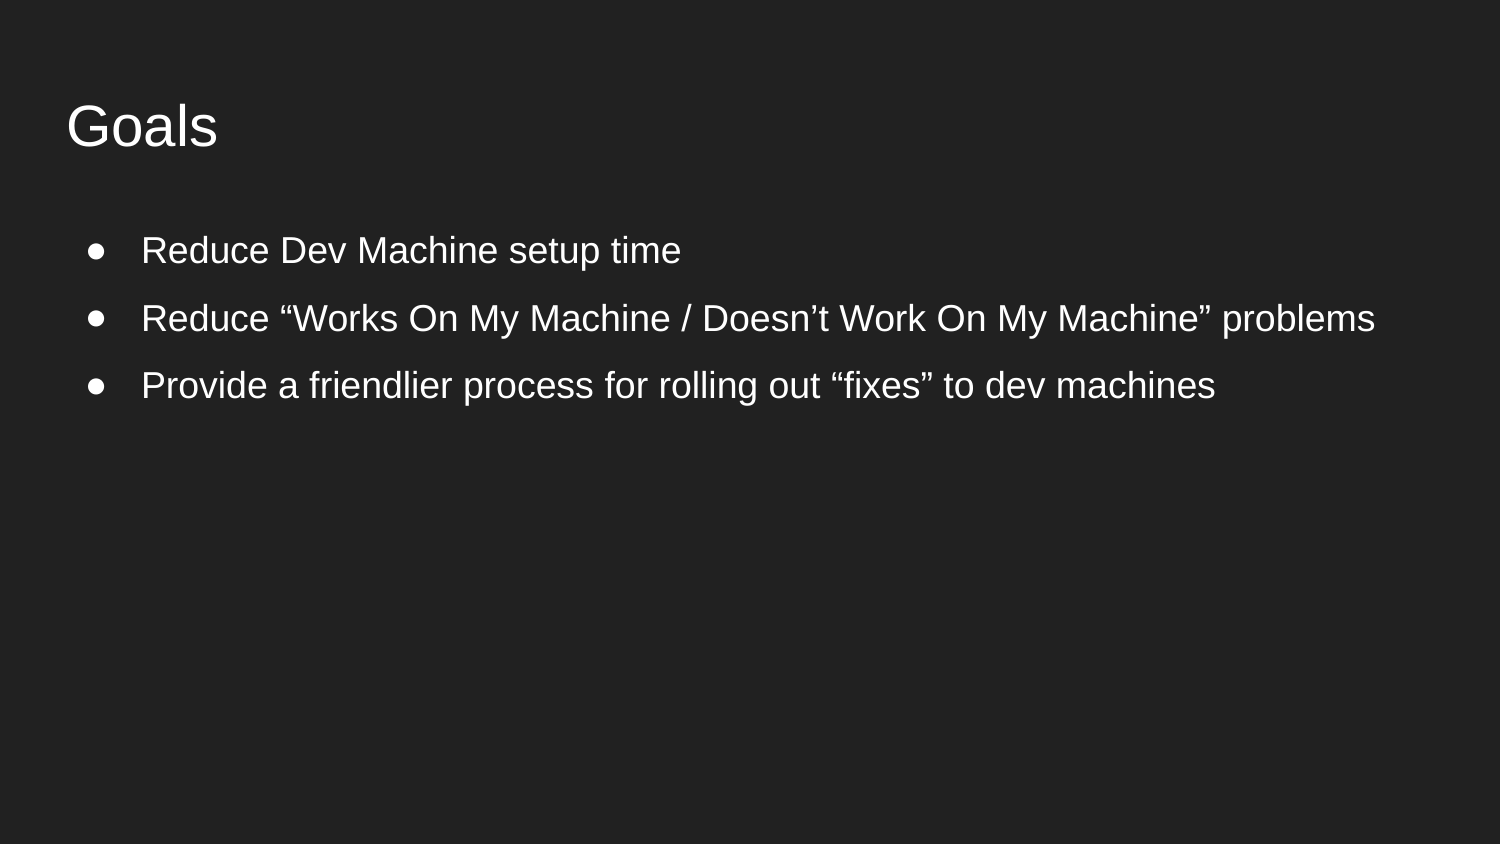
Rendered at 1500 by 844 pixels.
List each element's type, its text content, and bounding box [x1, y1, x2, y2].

list Reduce Dev Machine setup time Reduce “Works On My Machine / Doesn’t Work On My Machine” problems Provide a friendlier process for rolling out “fixes” to dev machines [51, 189, 1449, 750]
title Goals [51, 72, 1449, 167]
